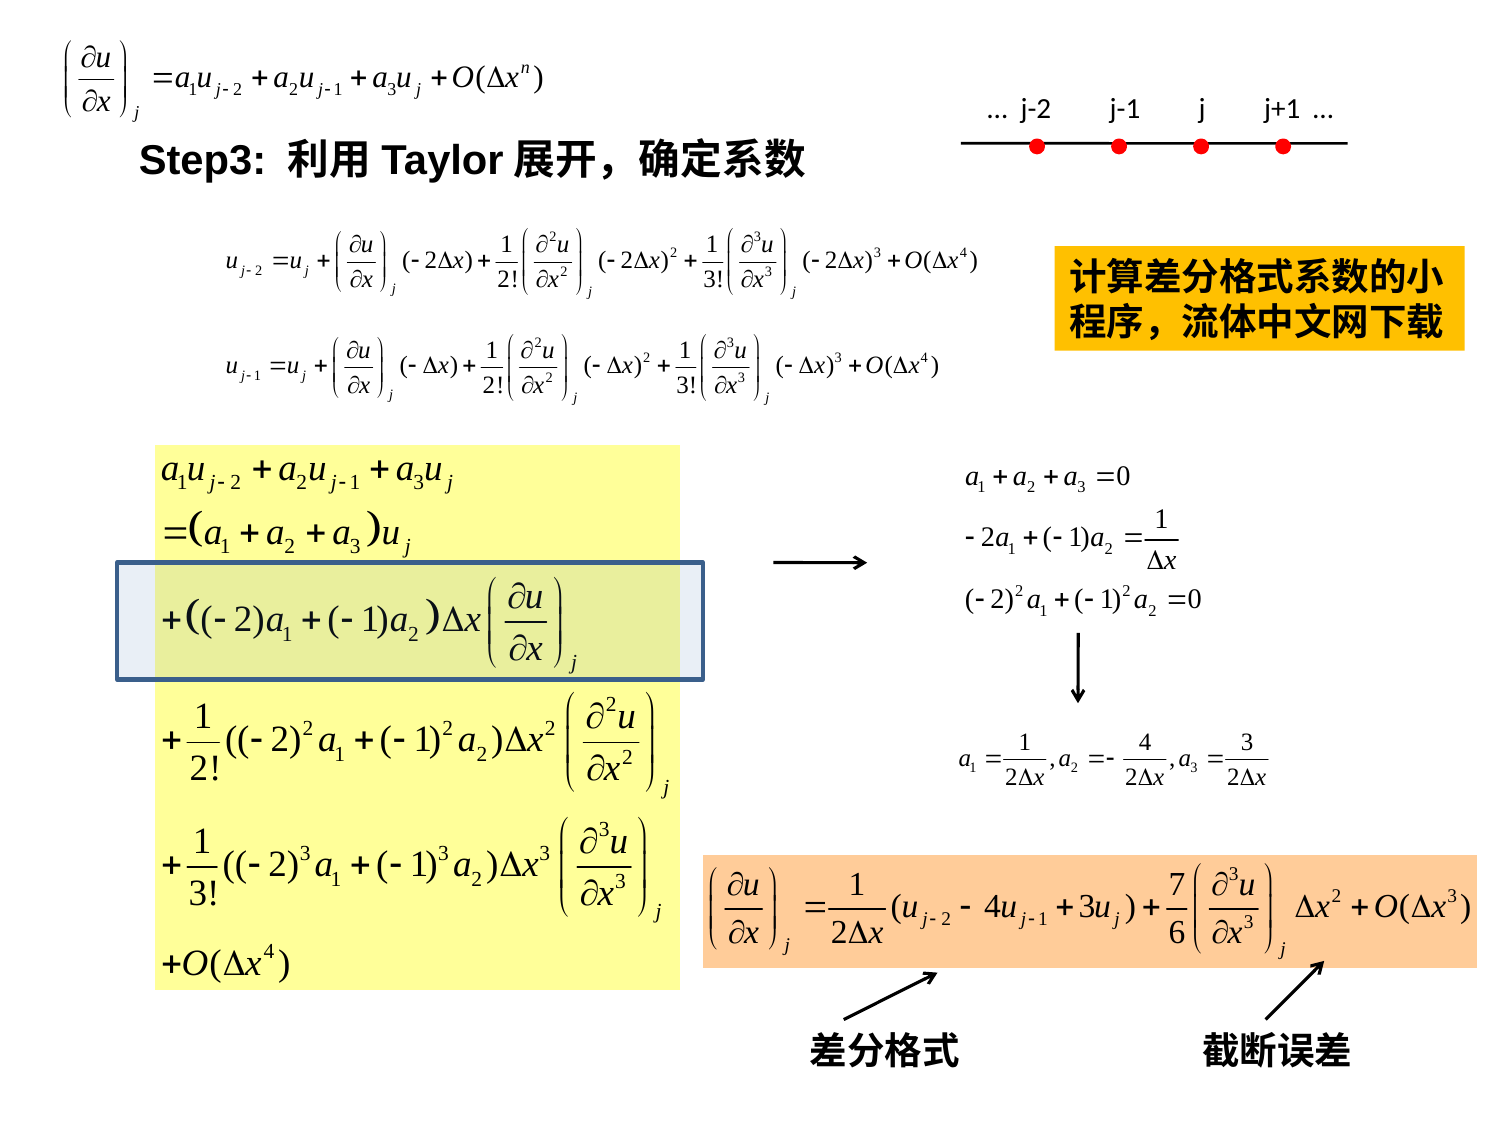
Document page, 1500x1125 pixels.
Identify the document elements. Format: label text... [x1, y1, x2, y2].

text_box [954, 726, 1274, 792]
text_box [154, 445, 680, 990]
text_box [222, 222, 984, 307]
text_box 计算差分格式系数的小程序，流体中文网下载 [1054, 246, 1465, 351]
text_box 截断误差 [1101, 1019, 1454, 1080]
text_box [222, 327, 944, 412]
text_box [58, 34, 550, 130]
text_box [843, 972, 938, 1020]
text_box Step3: 利用Taylor展开，确定系数 [123, 125, 938, 191]
text_box 差分格式 [679, 1019, 1090, 1080]
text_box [702, 855, 1477, 968]
text_box [684, 560, 705, 682]
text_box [960, 81, 1454, 153]
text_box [1265, 960, 1325, 1020]
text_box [960, 456, 1208, 623]
text_box [115, 560, 149, 682]
